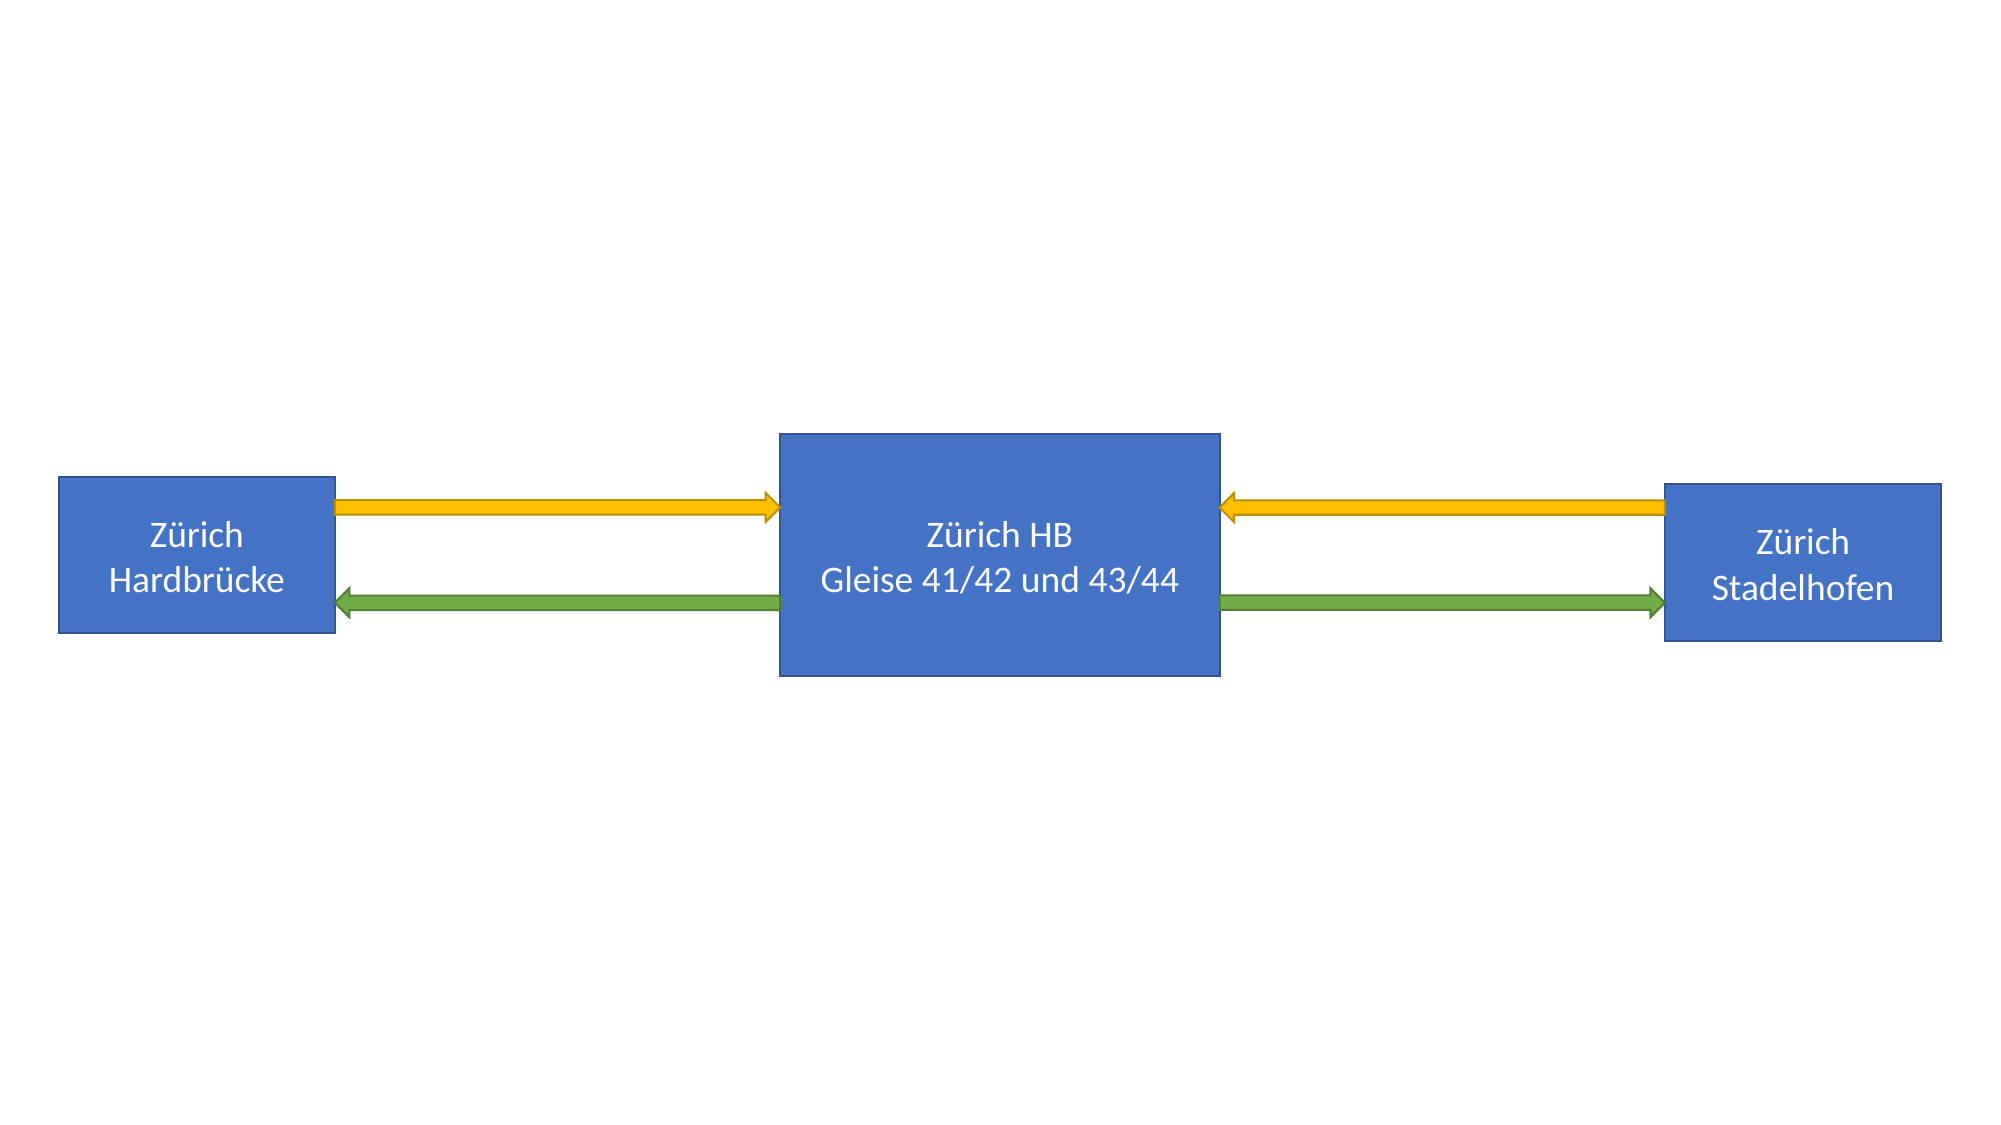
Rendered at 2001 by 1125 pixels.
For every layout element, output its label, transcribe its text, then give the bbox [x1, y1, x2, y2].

text_box [333, 585, 782, 620]
text_box [1218, 490, 1666, 525]
text_box Zürich HB Gleise 41/42 und 43/44 [779, 433, 1221, 677]
text_box Zürich Hardbrücke [58, 476, 336, 634]
text_box [333, 490, 782, 525]
text_box Zürich Stadelhofen [1664, 483, 1942, 642]
text_box [1218, 585, 1667, 620]
